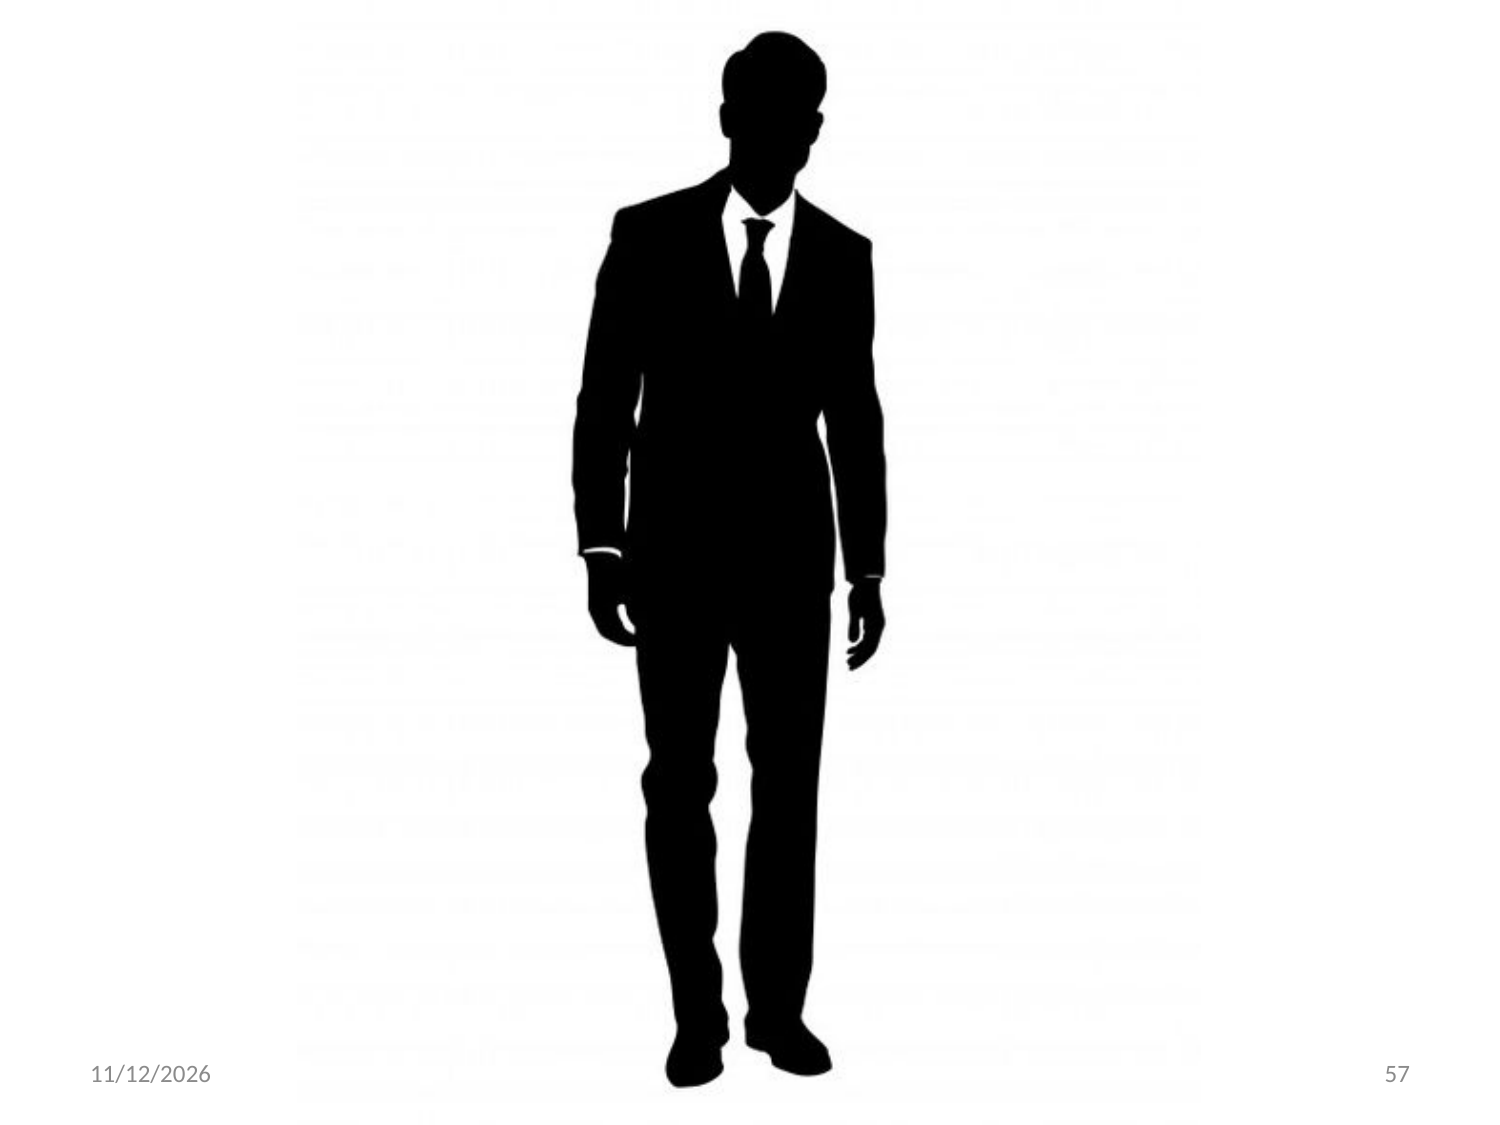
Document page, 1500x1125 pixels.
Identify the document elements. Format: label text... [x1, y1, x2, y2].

picture [297, 0, 1201, 1125]
slide_number 57 [1205, 1042, 1425, 1103]
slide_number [75, 1042, 292, 1103]
